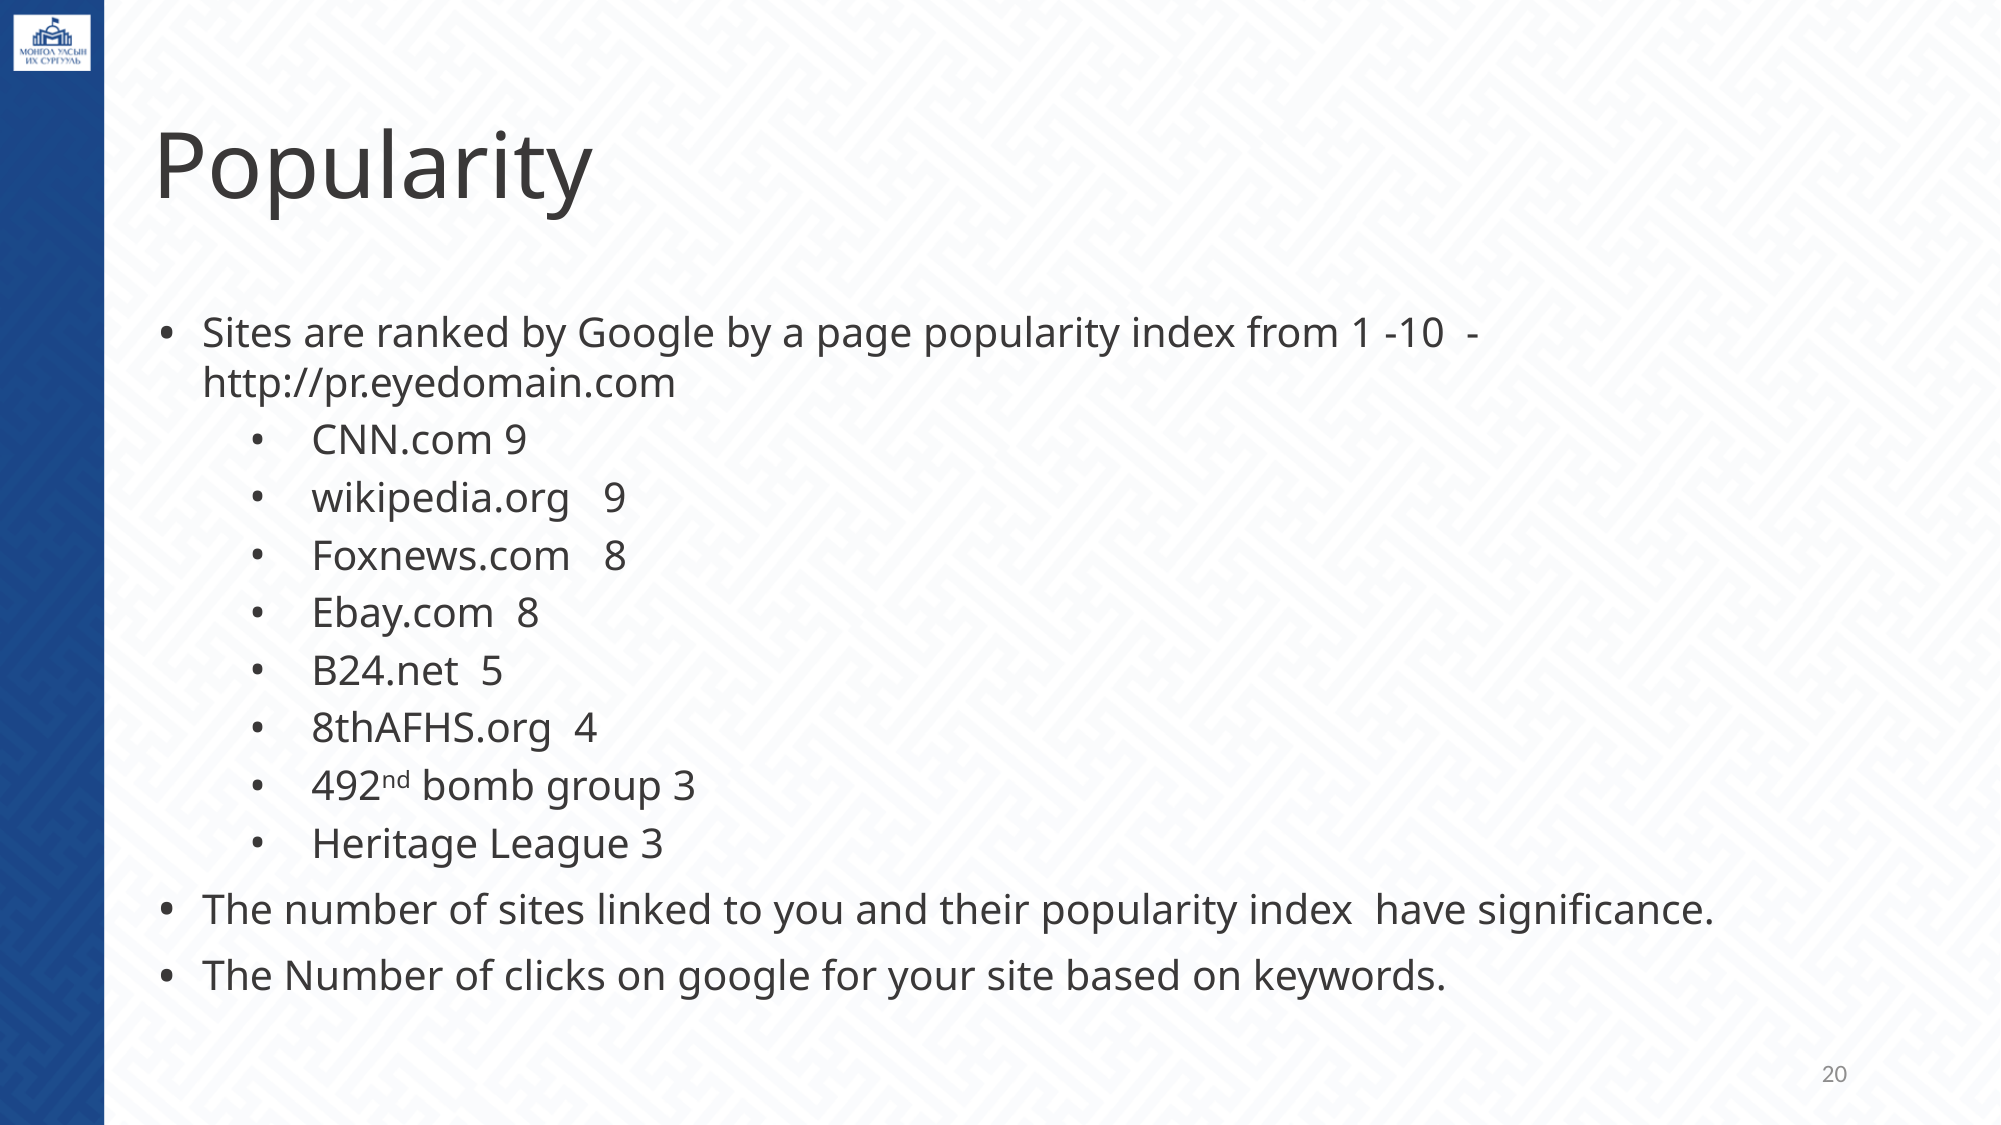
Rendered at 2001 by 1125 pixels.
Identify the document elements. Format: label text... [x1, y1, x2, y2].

list Sites are ranked by Google by a page popularity index from 1 -10 - http://pr.eyedomain.com CNN.com 9 wikipedia.org 9 Foxnews.com 8 Ebay.com 8 B24.net 5 8thAFHS.org 4 492nd bomb group 3 Heritage League 3 The number of sites linked to you and their popularity index have significance. The Number of clicks on google for your site based on keywords. [137, 299, 1863, 1014]
title Popularity [137, 59, 1863, 278]
slide_number ‹#› [1412, 1042, 1863, 1103]
picture [0, 0, 2001, 1125]
